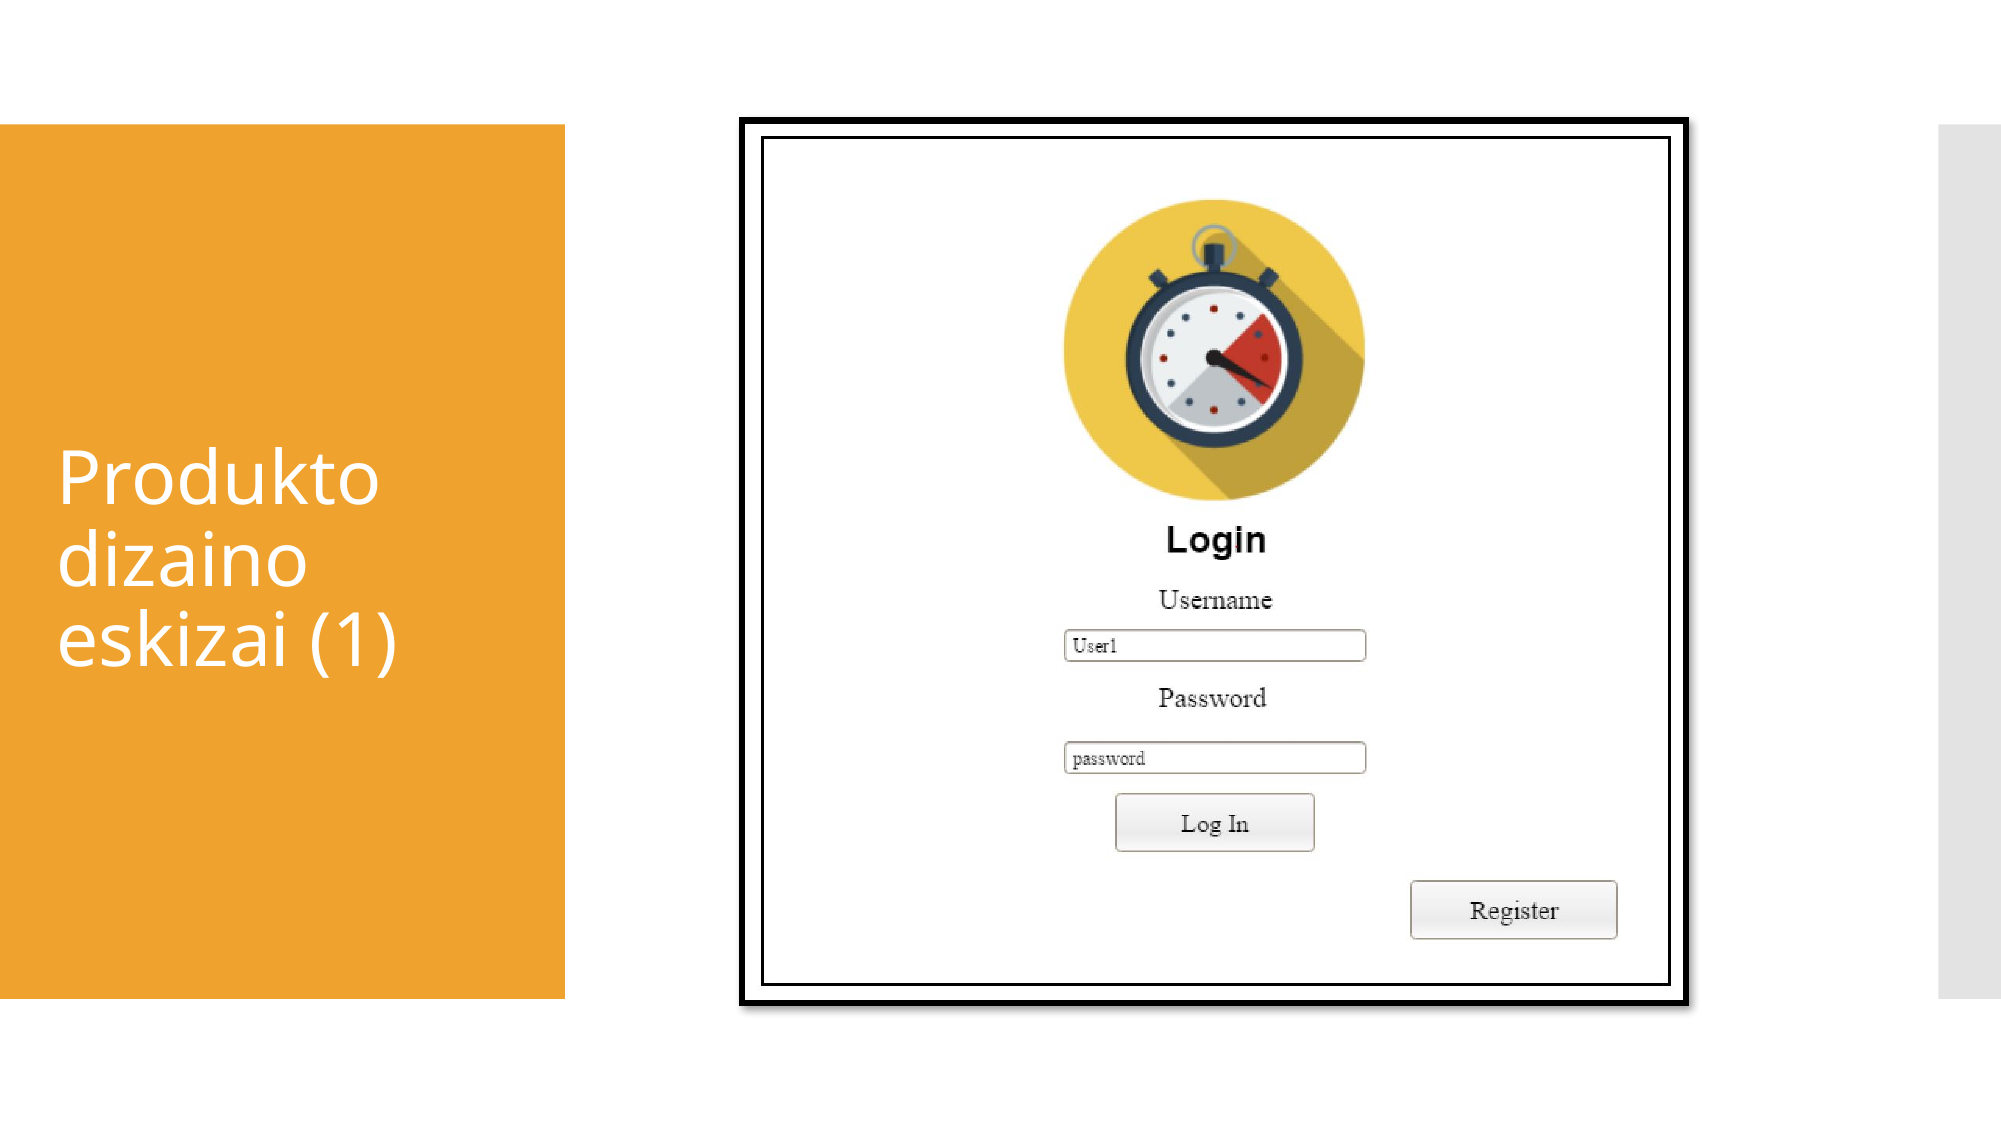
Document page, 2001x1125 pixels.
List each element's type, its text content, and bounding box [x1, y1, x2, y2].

title Produkto dizaino eskizai (1) [41, 184, 525, 940]
picture [744, 123, 1683, 1000]
